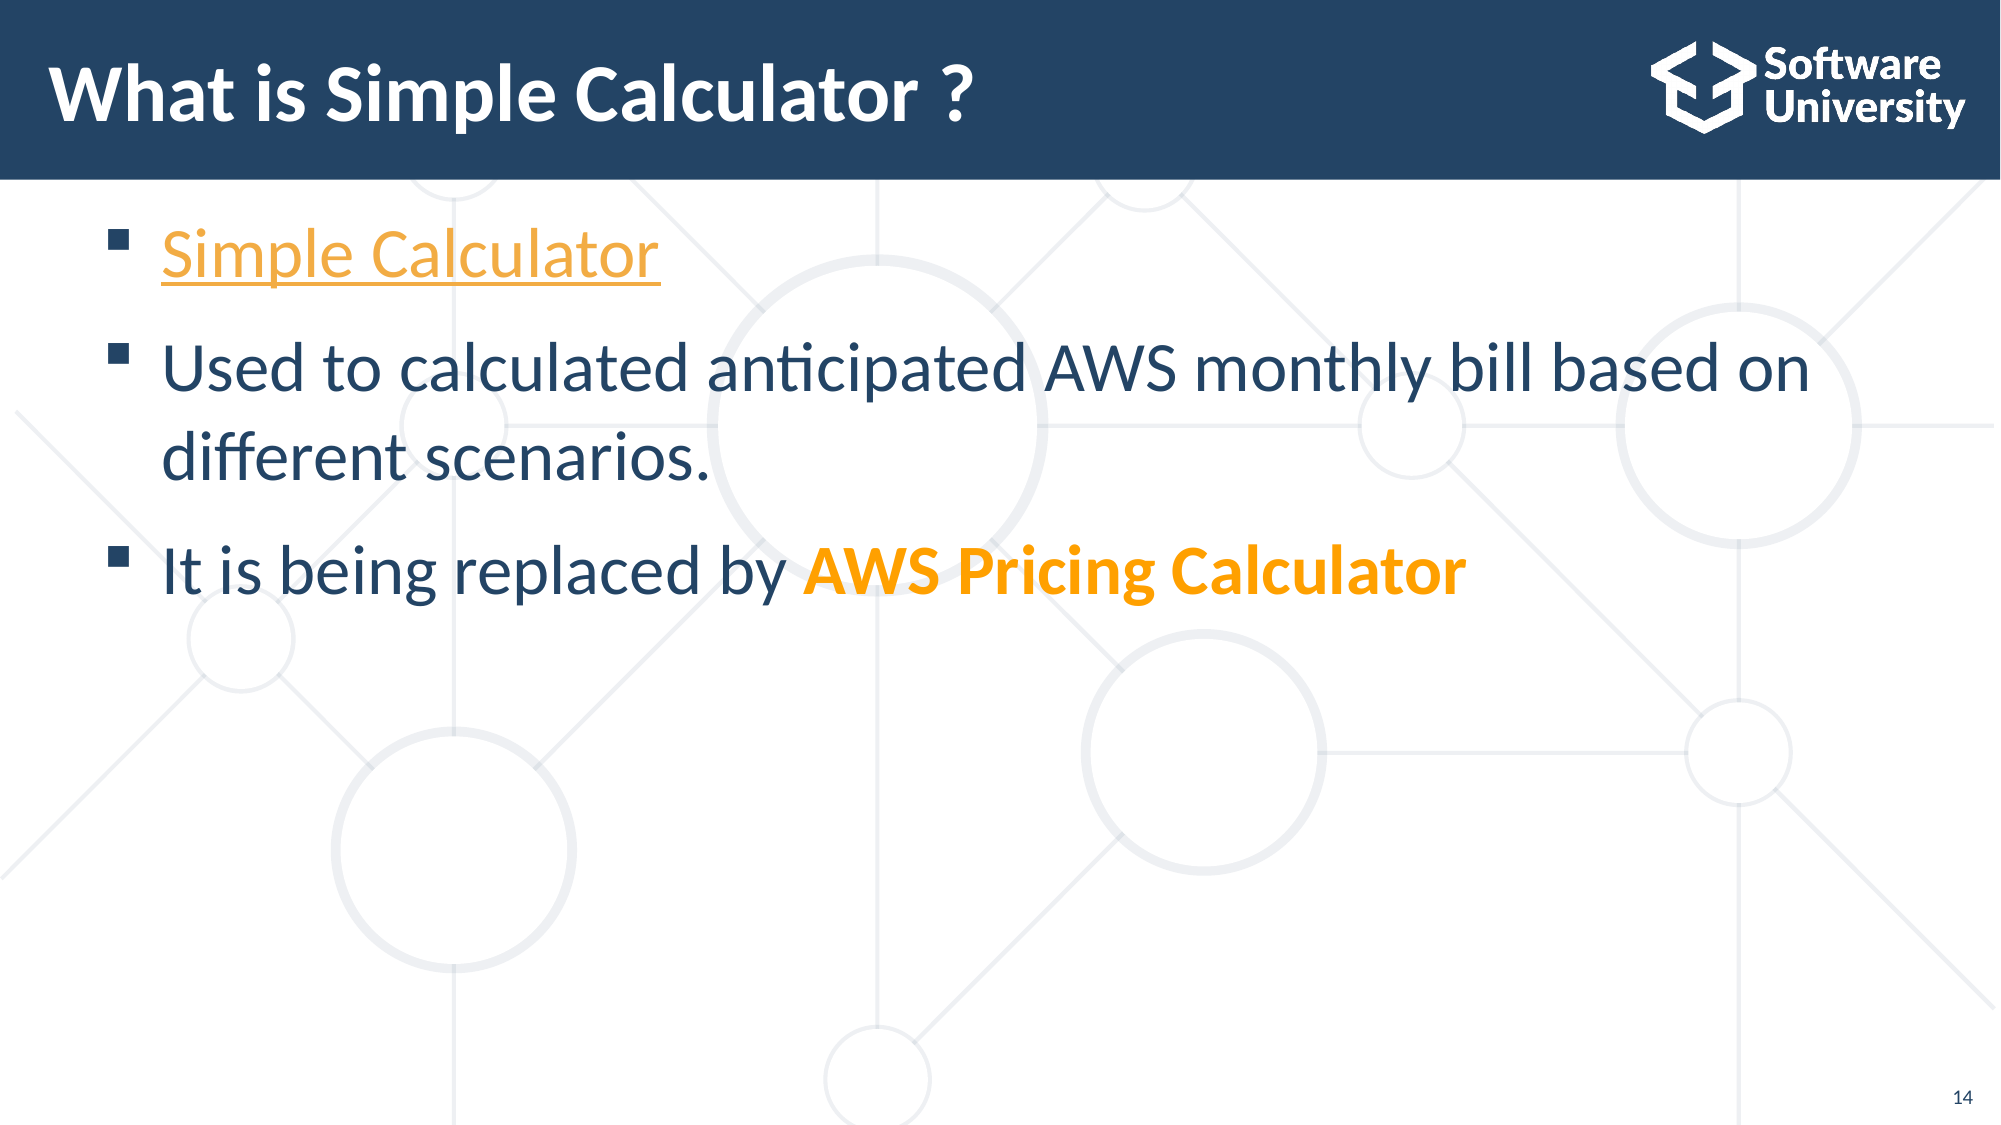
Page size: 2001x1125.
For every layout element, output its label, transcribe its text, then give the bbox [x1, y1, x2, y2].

slide_number 14 [1927, 1067, 1989, 1117]
title What is Simple Calculator ? [31, 16, 1625, 162]
picture [1651, 41, 1966, 134]
list Simple Calculator Used to calculated anticipated AWS monthly bill based on different scenarios. It is being replaced by AWS Pricing Calculator [84, 196, 1970, 1104]
